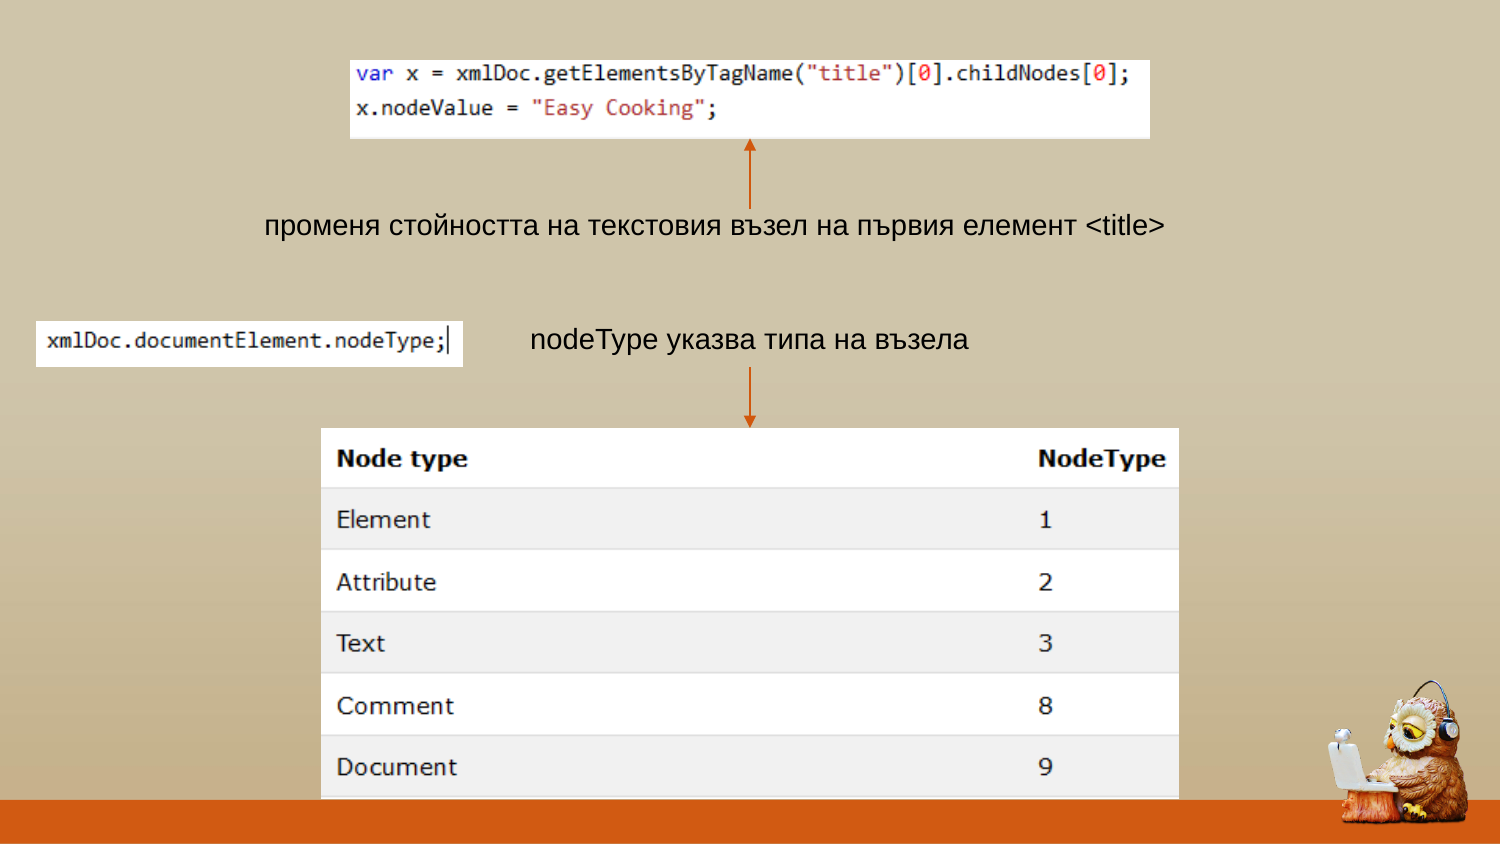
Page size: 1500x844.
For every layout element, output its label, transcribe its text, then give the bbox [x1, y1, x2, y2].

text_box nodeType указва типа на възела [515, 312, 985, 363]
picture [0, 0, 1500, 826]
text_box променя стойността на текстовия възел на първия елемент <title> [249, 198, 1251, 249]
